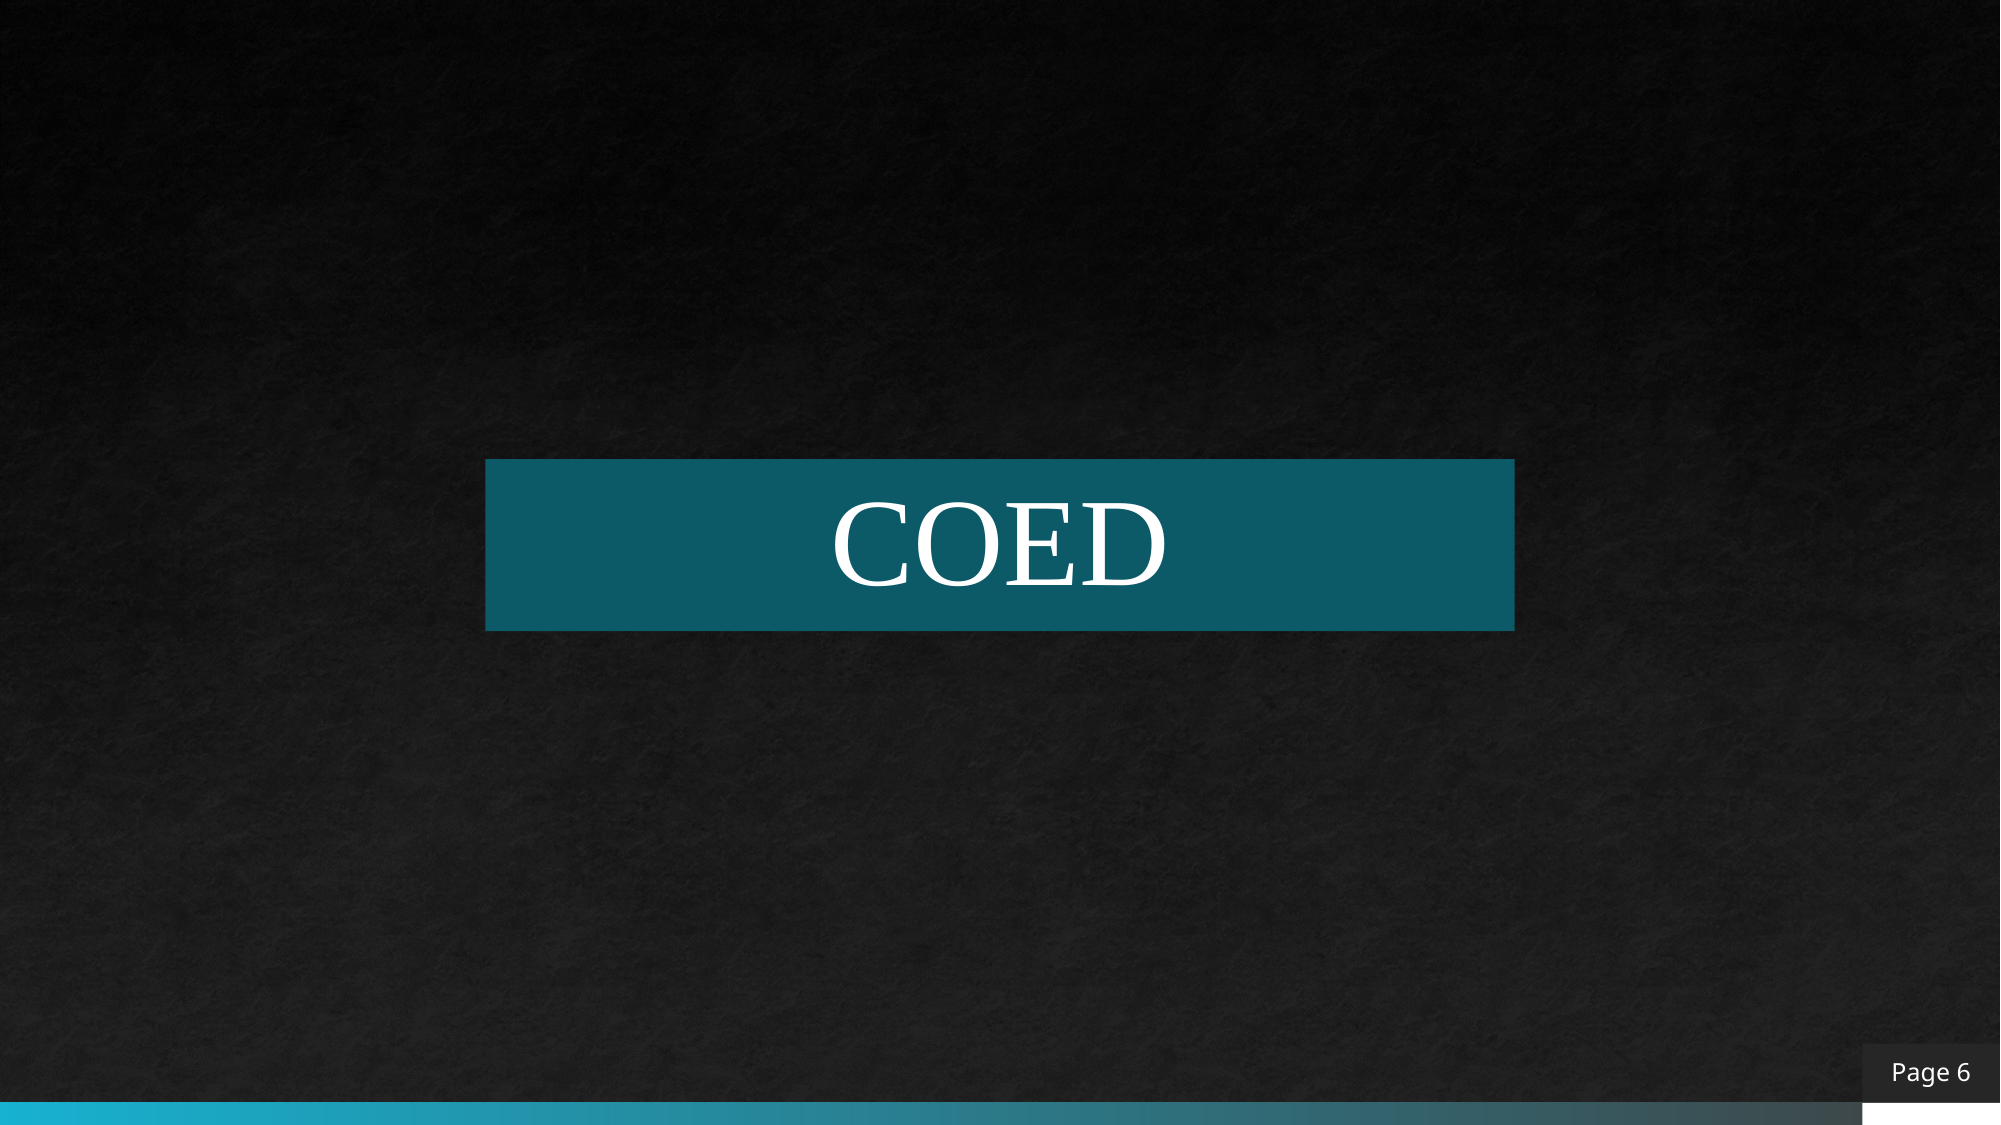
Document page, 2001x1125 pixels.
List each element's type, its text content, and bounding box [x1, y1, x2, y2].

title COED [485, 459, 1515, 632]
picture [0, 0, 2000, 1103]
slide_number Page 6 [1862, 1043, 2000, 1103]
